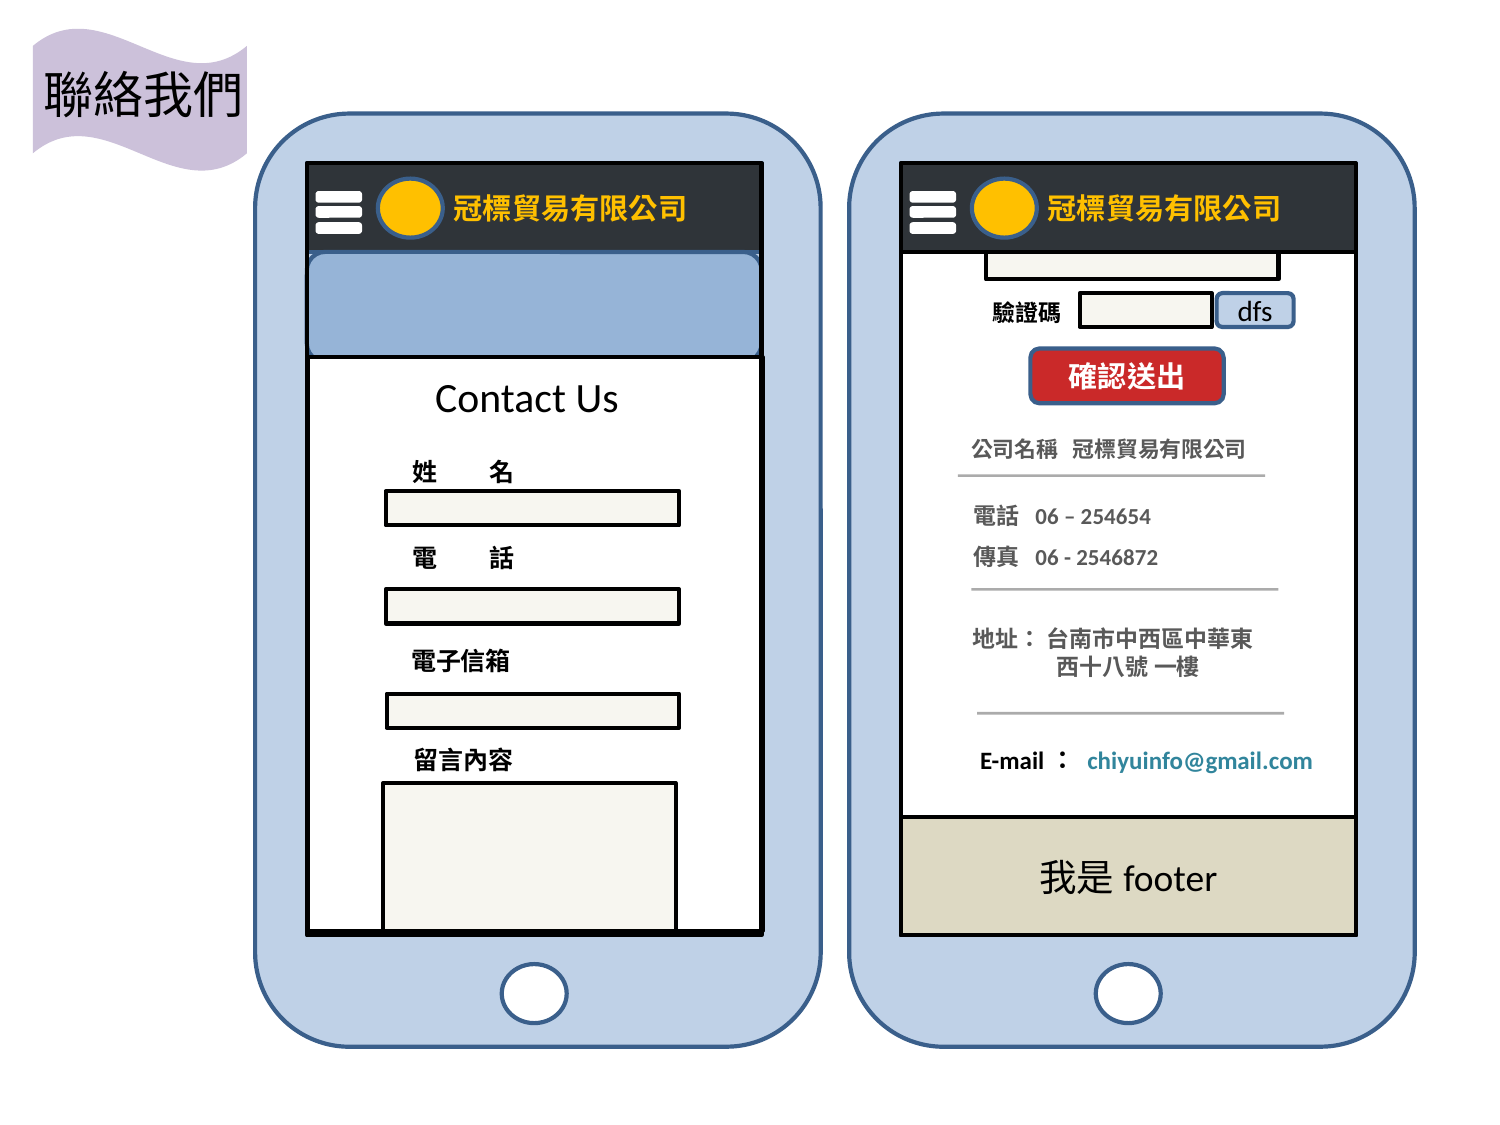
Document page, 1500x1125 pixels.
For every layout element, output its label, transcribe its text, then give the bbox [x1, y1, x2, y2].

text_box 聯絡我們 [28, 56, 259, 131]
text_box dfs [1214, 290, 1296, 330]
text_box 姓 名 [398, 448, 530, 494]
text_box [899, 161, 1358, 815]
text_box [30, 131, 249, 173]
text_box 驗證碼 [977, 290, 1077, 333]
text_box 公司名稱 冠標貿易有限公司 [956, 428, 1262, 478]
text_box [226, 44, 249, 56]
text_box [384, 587, 681, 626]
text_box [30, 26, 172, 56]
text_box [1093, 961, 1163, 1026]
text_box [253, 111, 823, 1049]
text_box E-mail： chiyuinfo@gmail.com [965, 737, 1388, 782]
text_box 我是footer [899, 815, 1358, 937]
text_box 留言內容 [399, 737, 529, 781]
text_box [984, 250, 1281, 281]
text_box 地址： 台南市中西區中華東 西十八號 一樓 [957, 617, 1277, 688]
text_box 電子信箱 [396, 638, 527, 683]
text_box [381, 781, 678, 933]
text_box 電話 06 – 254654 傳真 06 - 2546872 [958, 480, 1277, 606]
text_box [385, 692, 681, 730]
text_box [499, 961, 569, 1026]
text_box [847, 111, 1417, 1049]
text_box [1078, 291, 1214, 329]
text_box [384, 489, 681, 527]
text_box 電 話 [398, 534, 530, 580]
text_box 確認送出 [1028, 346, 1226, 406]
text_box [305, 161, 764, 937]
